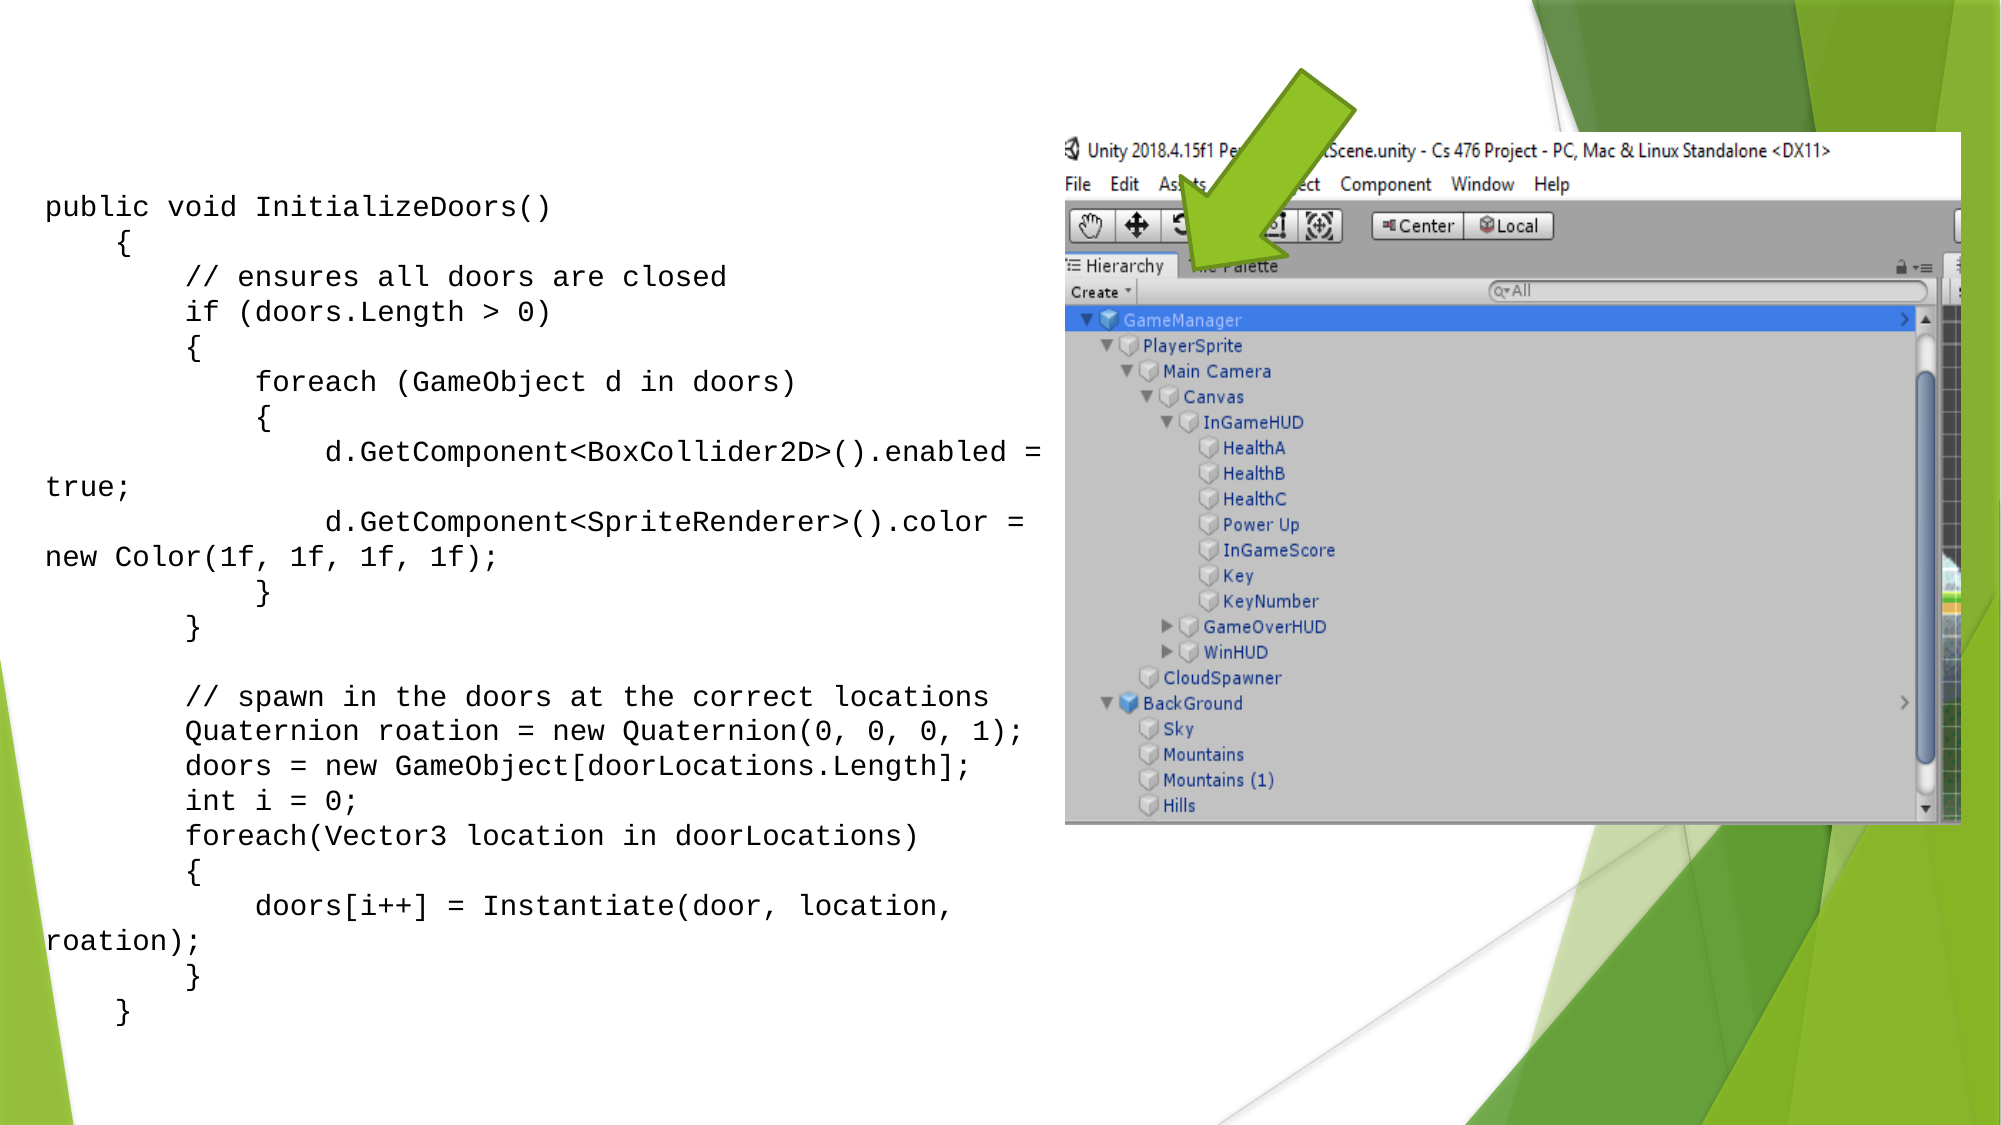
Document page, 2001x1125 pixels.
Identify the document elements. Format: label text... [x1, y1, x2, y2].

text_box public void InitializeDoors() { // ensures all doors are closed if (doors.Length > 0) { foreach (GameObject d in doors) { d.GetComponent<BoxCollider2D>().enabled = true; d.GetComponent<SpriteRenderer>().color = new Color(1f, 1f, 1f, 1f); } } // spawn in the doors at the correct locations Quaternion roation = new Quaternion(0, 0, 0, 1); doors = new GameObject[doorLocations.Length]; int i = 0; foreach(Vector3 location in doorLocations) { doors[i++] = Instantiate(door, location, roation); } } [30, 179, 1096, 1034]
text_box [1253, 67, 1357, 131]
picture [1064, 132, 1961, 826]
